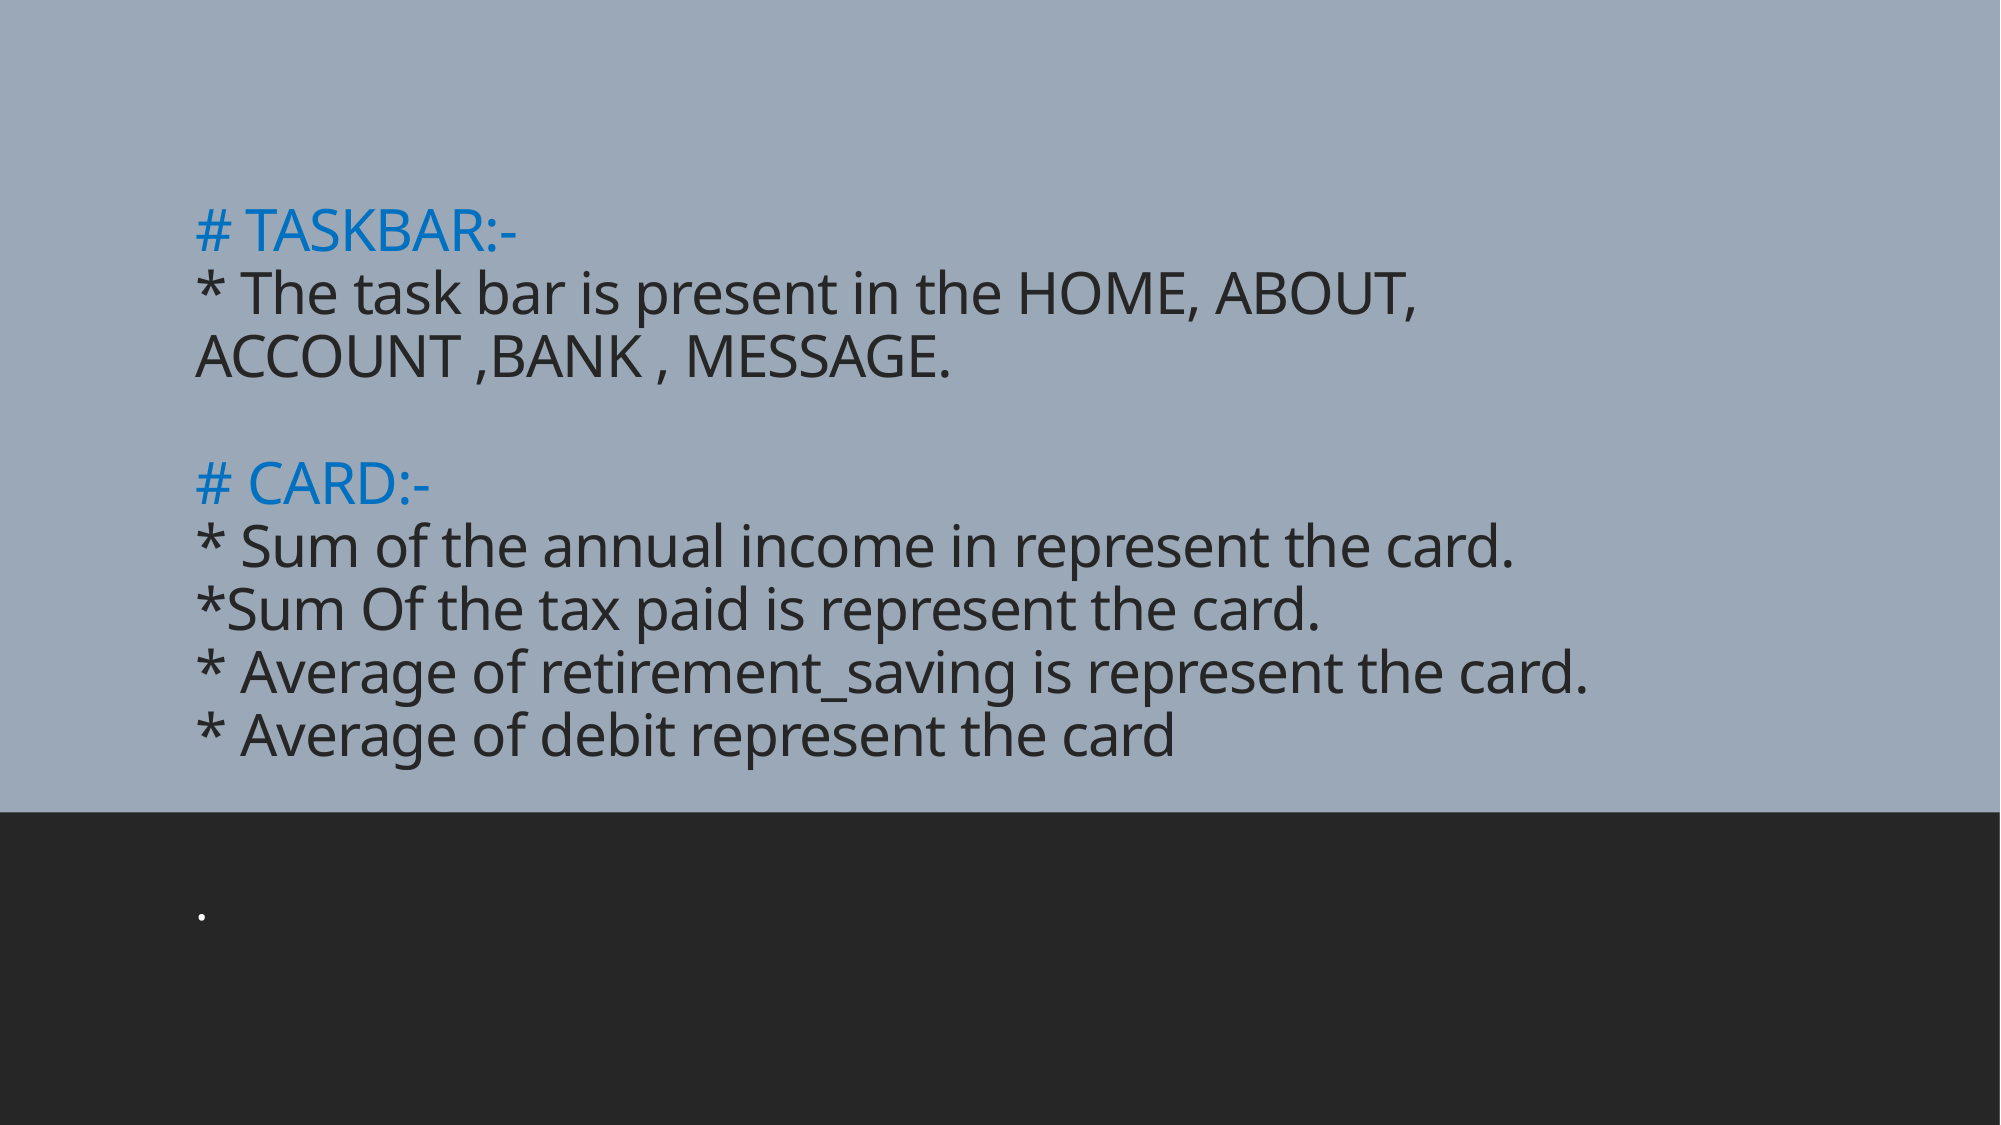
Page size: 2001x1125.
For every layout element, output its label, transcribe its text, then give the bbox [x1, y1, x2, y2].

text_box [0, 811, 2000, 1125]
title # TASKBAR:- * The task bar is present in the HOME, ABOUT, ACCOUNT ,BANK , MESSAGE. # CARD:- * Sum of the annual income in represent the card. *Sum Of the tax paid is represent the card. * Average of retirement_saving is represent the card. * Average of debit represent the card [180, 124, 1830, 777]
text_box [0, 0, 2000, 811]
subtitle . [180, 857, 1831, 1045]
